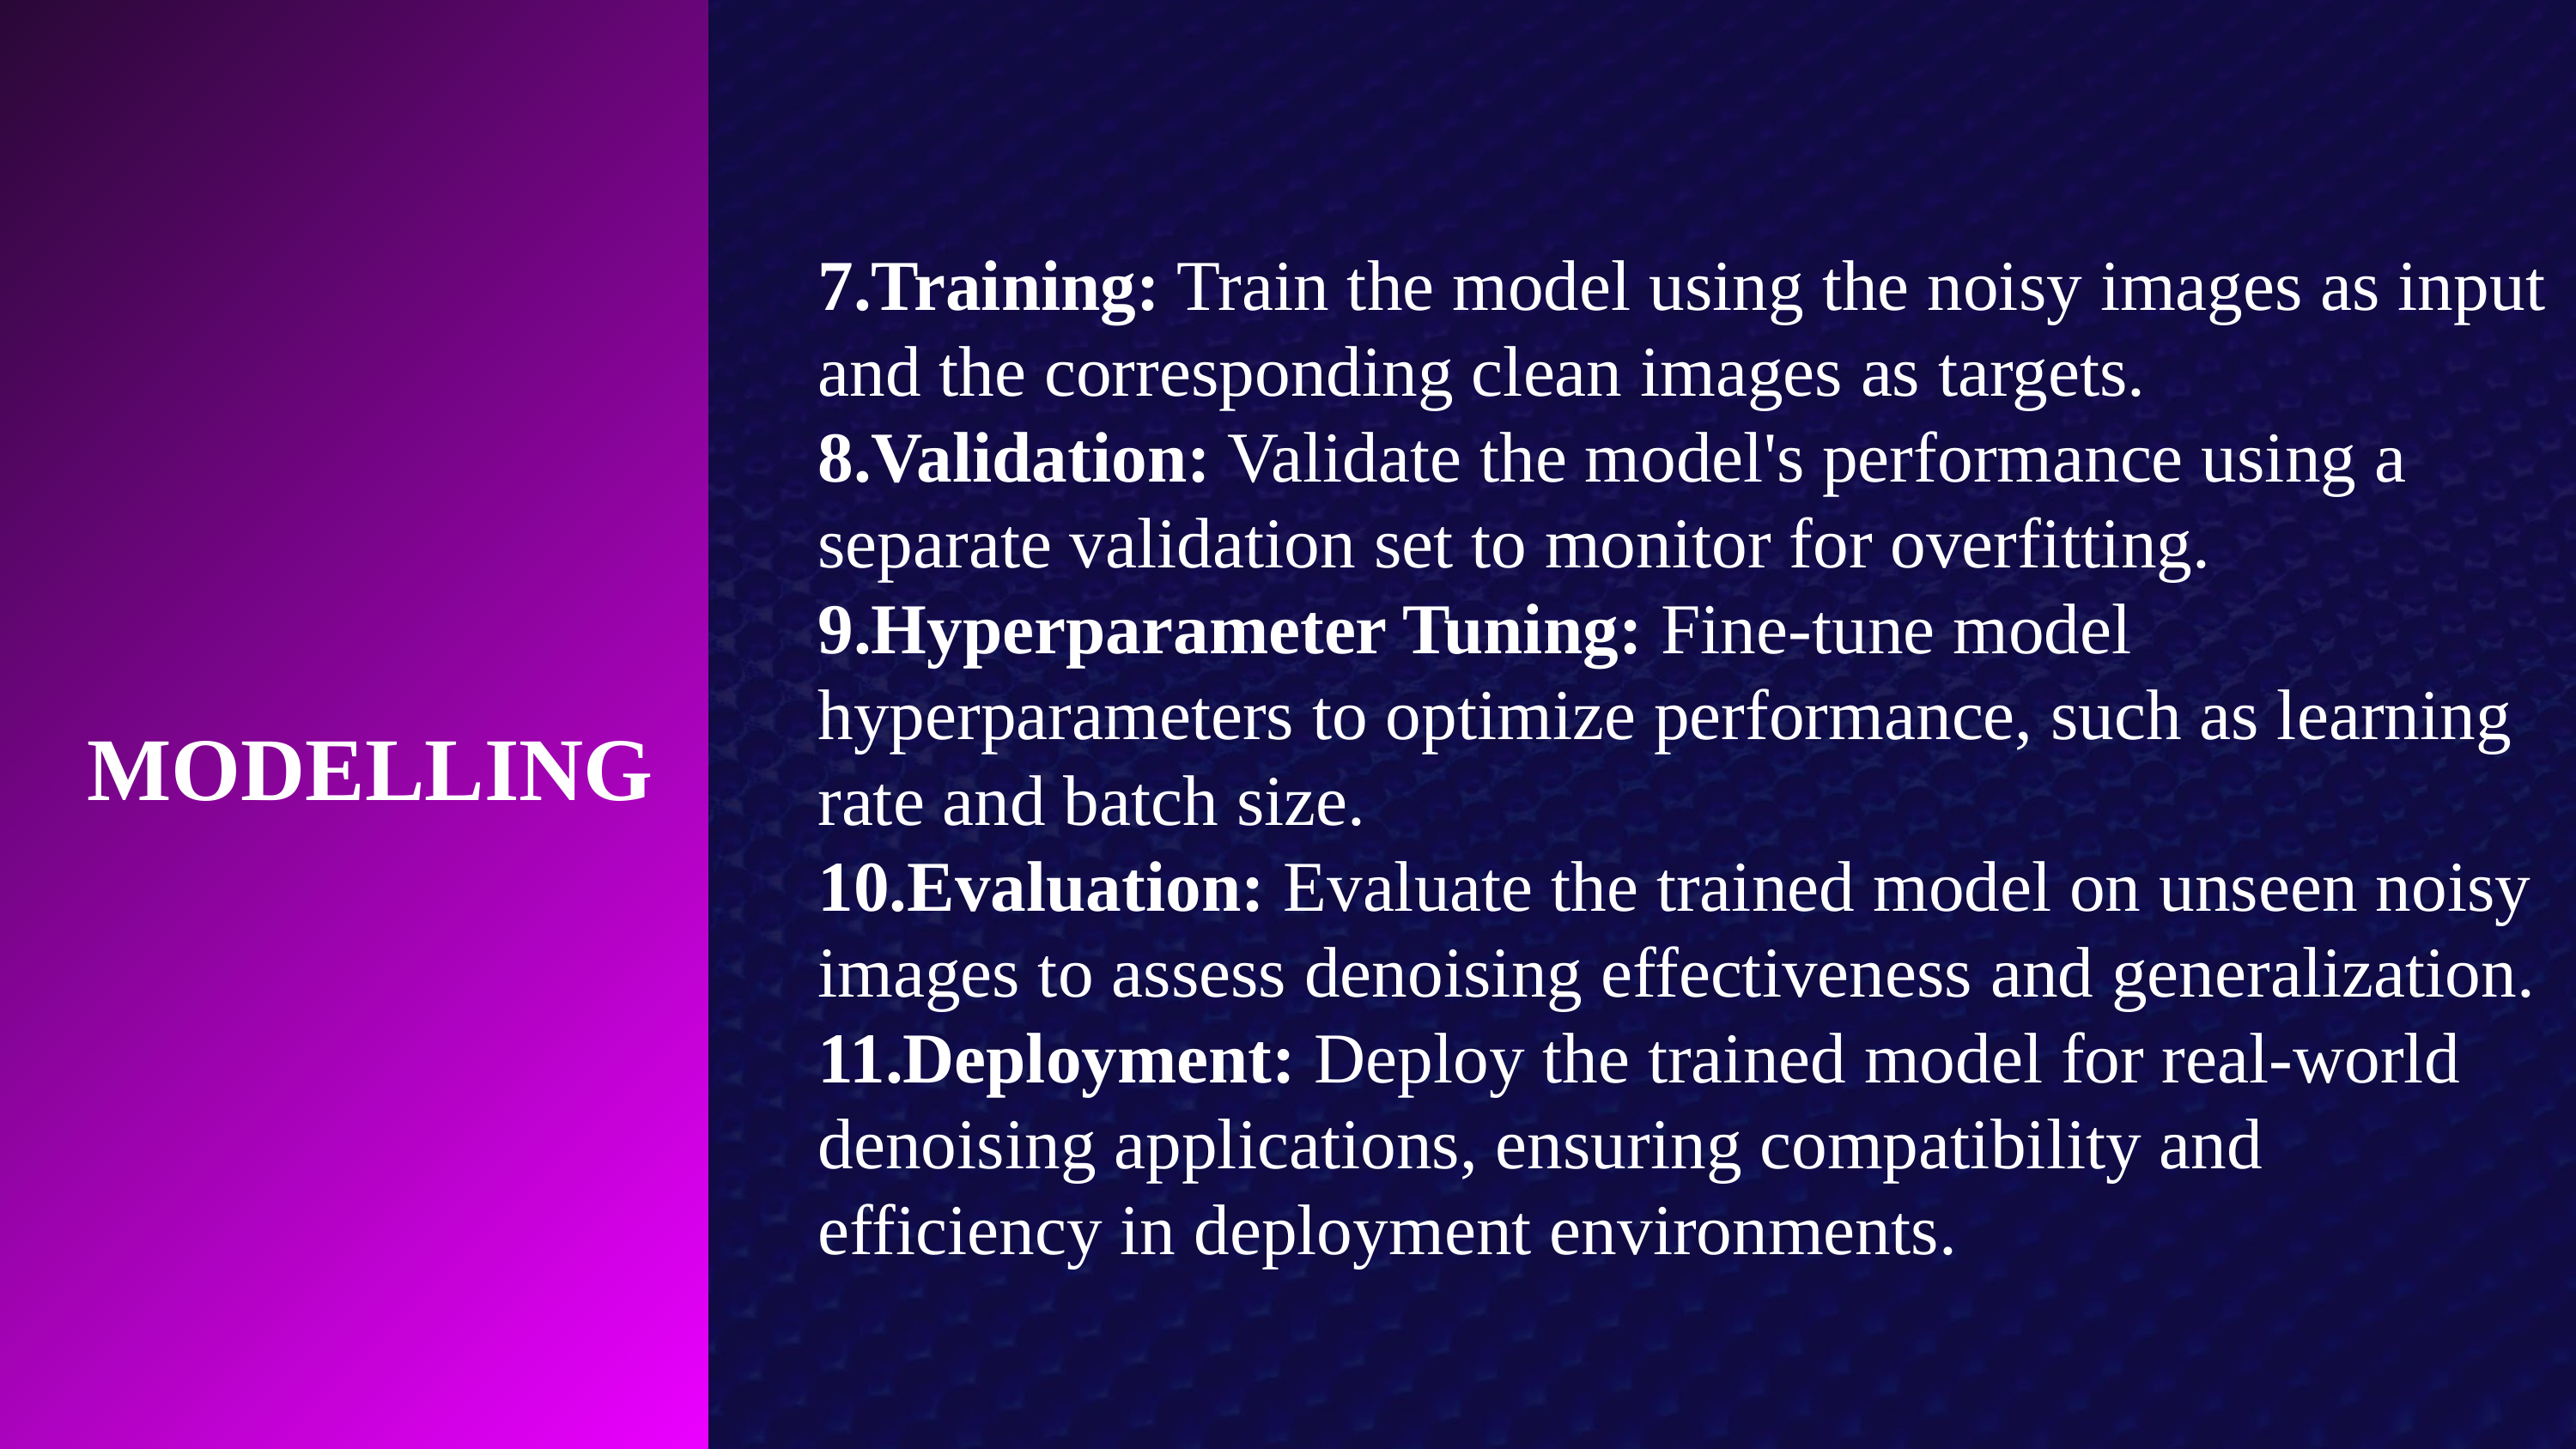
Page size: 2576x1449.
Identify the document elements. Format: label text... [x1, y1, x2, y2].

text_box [0, 0, 709, 1449]
text_box [715, 0, 2576, 1449]
text_box 7.Training: Train the model using the noisy images as input and the corresponding clean images as targets. 8.Validation: Validate the model's performance using a separate validation set to monitor for overfitting. 9.Hyperparameter Tuning: Fine-tune model hyperparameters to optimize performance, such as learning rate and batch size. 10.Evaluation: Evaluate the trained model on unseen noisy images to assess denoising effectiveness and generalization. 11.Deployment: Deploy the trained model for real-world denoising applications, ensuring compatibility and efficiency in deployment environments. [805, 233, 2576, 1276]
